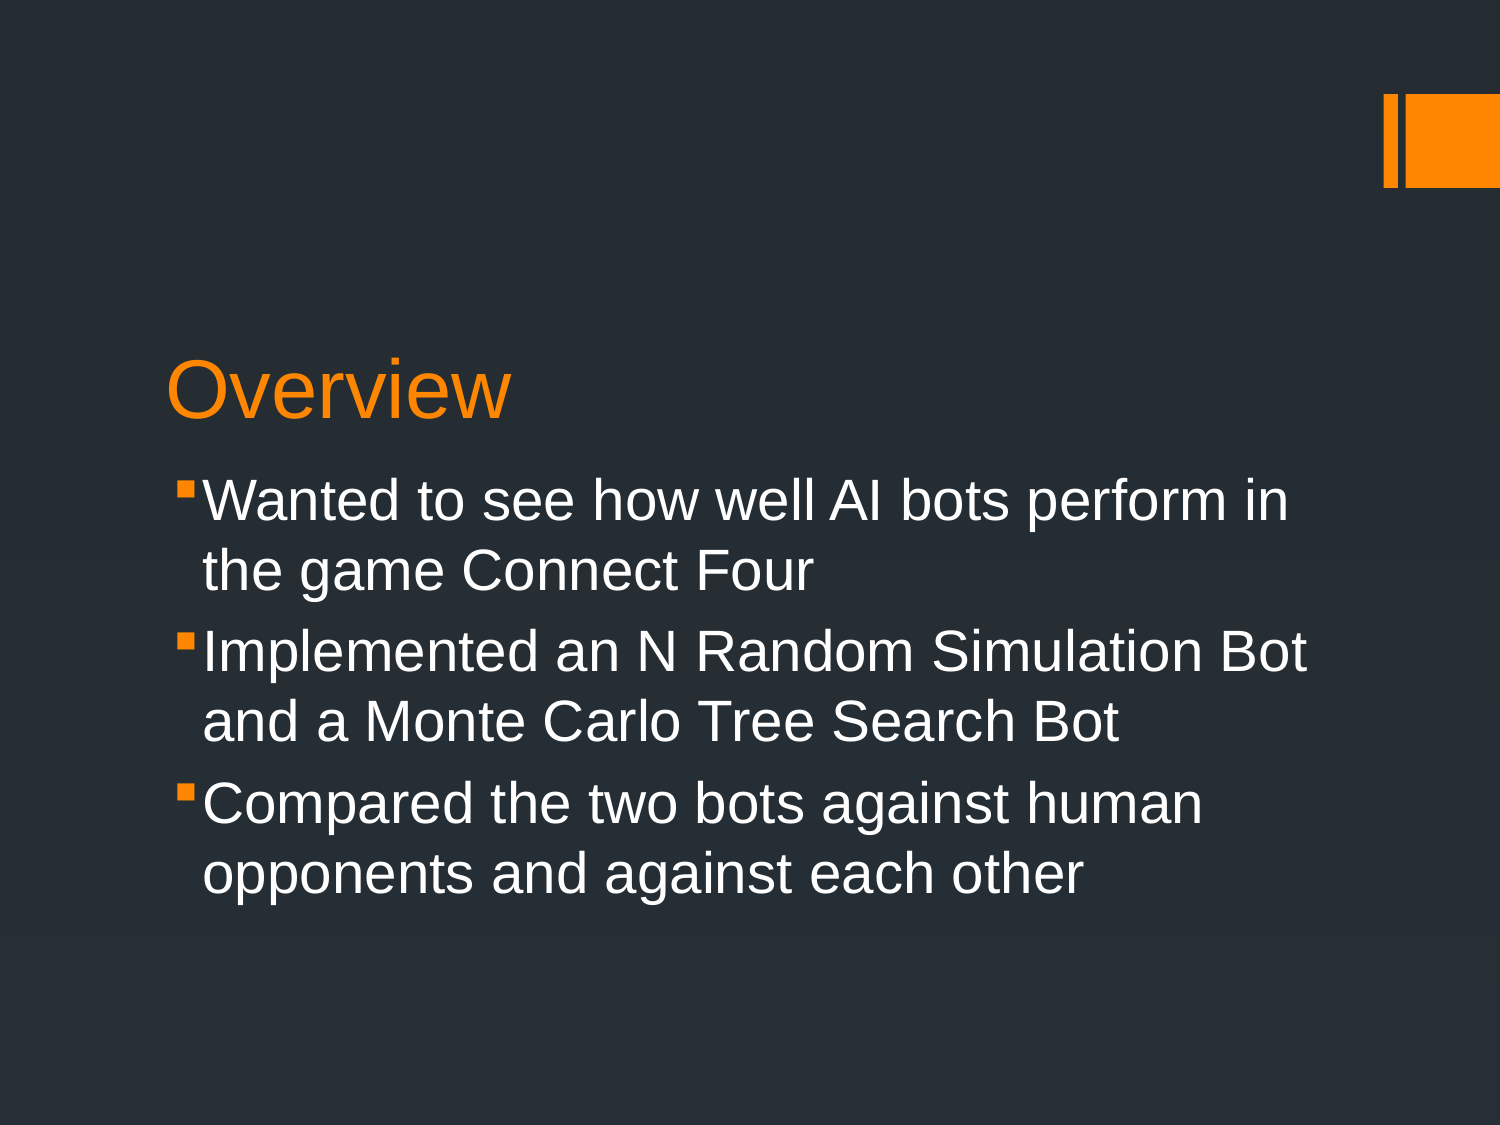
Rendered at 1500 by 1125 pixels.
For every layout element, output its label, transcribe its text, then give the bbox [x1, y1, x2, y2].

list Wanted to see how well AI bots perform in the game Connect Four Implemented an N Random Simulation Bot and a Monte Carlo Tree Search Bot Compared the two bots against human opponents and against each other [150, 454, 1350, 1035]
title Overview [150, 253, 1350, 443]
